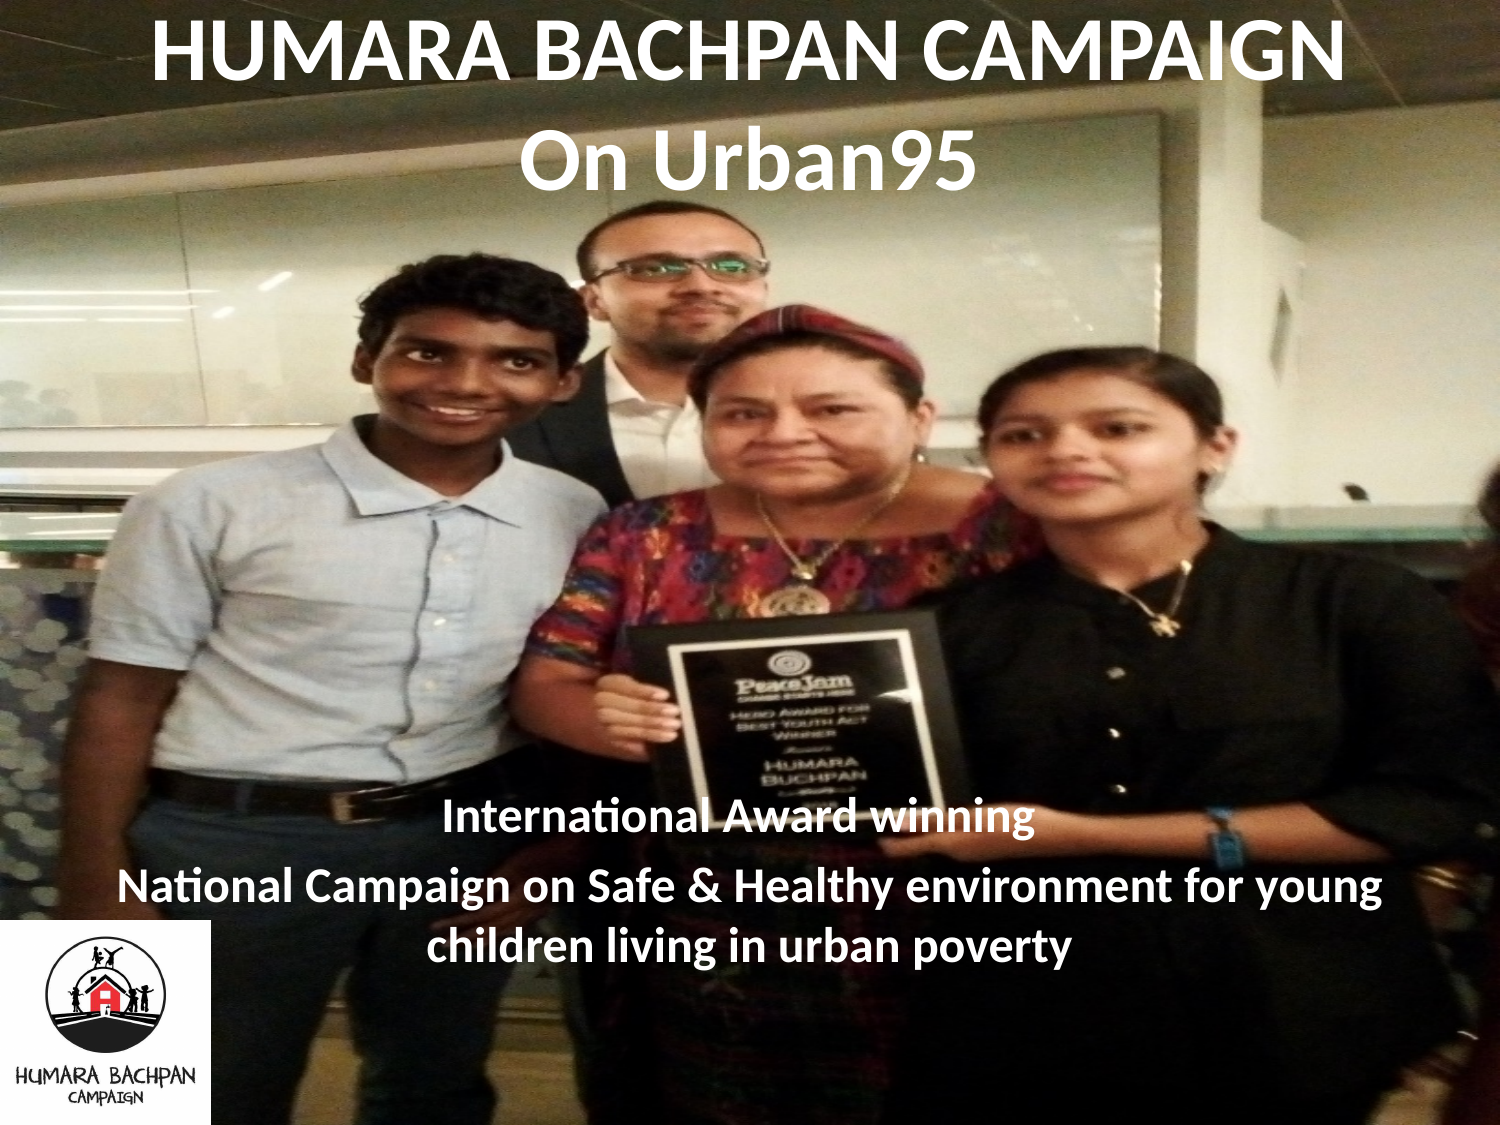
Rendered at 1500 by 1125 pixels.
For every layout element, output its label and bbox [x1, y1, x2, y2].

list [0, 0, 1500, 1125]
picture [0, 919, 211, 1125]
